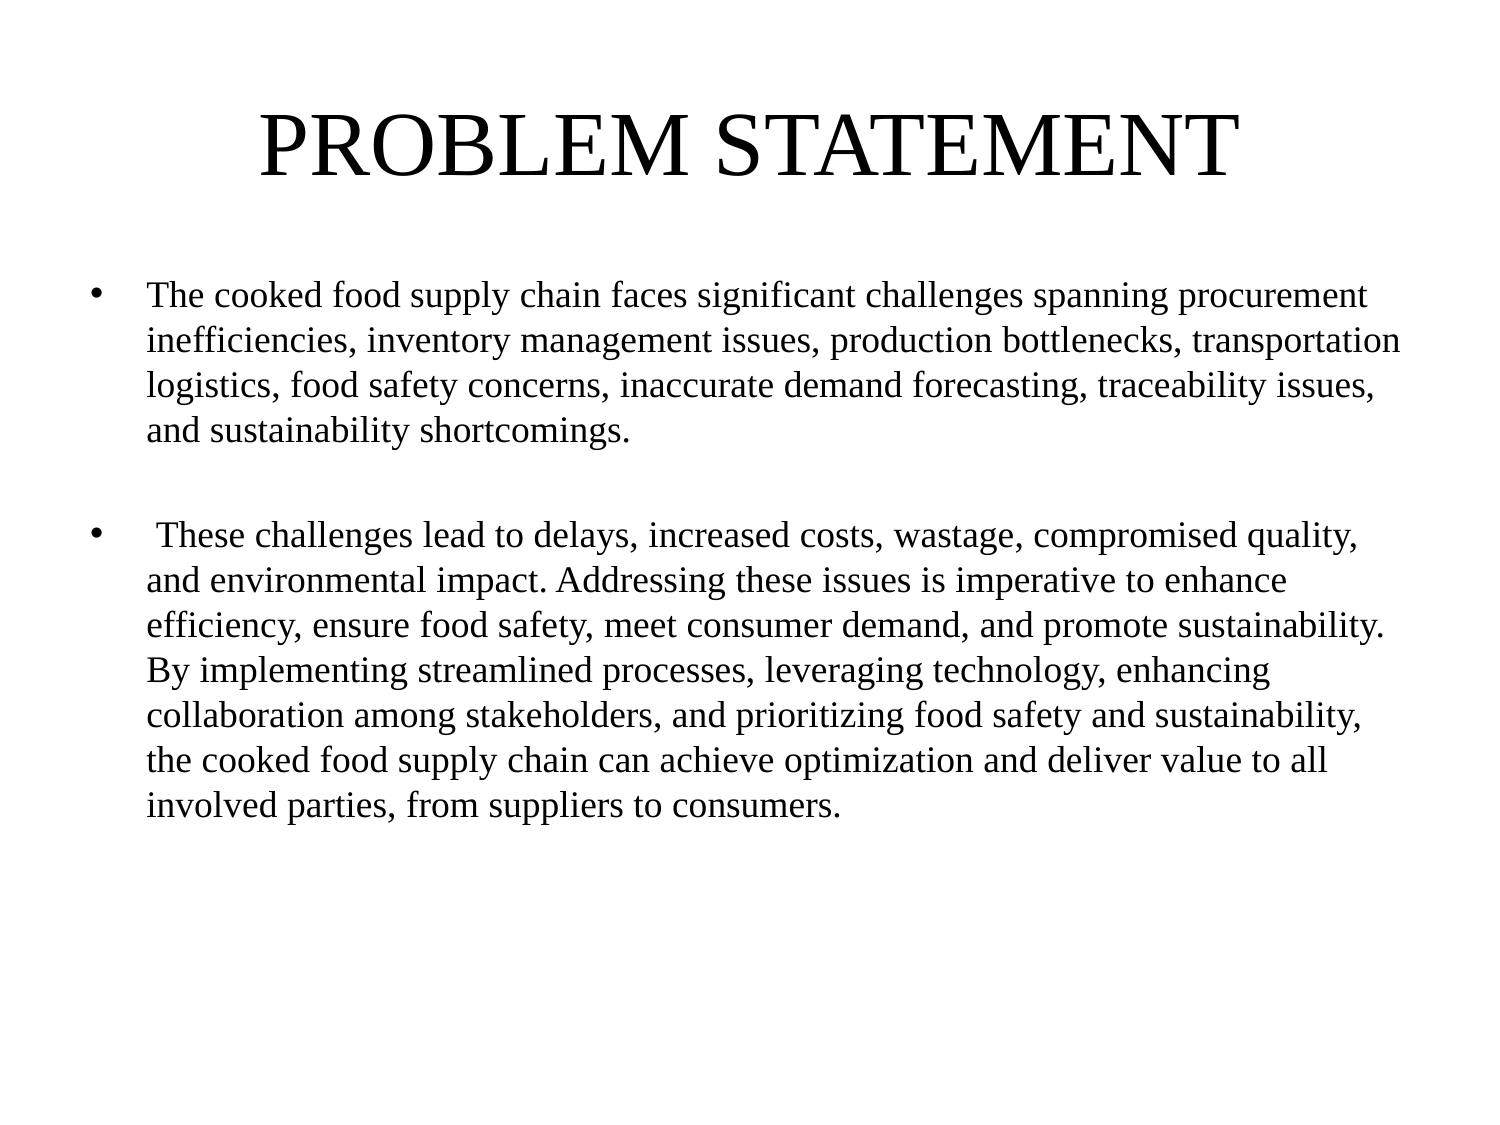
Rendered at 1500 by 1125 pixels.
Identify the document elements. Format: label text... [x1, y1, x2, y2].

list The cooked food supply chain faces significant challenges spanning procurement inefficiencies, inventory management issues, production bottlenecks, transportation logistics, food safety concerns, inaccurate demand forecasting, traceability issues, and sustainability shortcomings. These challenges lead to delays, increased costs, wastage, compromised quality, and environmental impact. Addressing these issues is imperative to enhance efficiency, ensure food safety, meet consumer demand, and promote sustainability. By implementing streamlined processes, leveraging technology, enhancing collaboration among stakeholders, and prioritizing food safety and sustainability, the cooked food supply chain can achieve optimization and deliver value to all involved parties, from suppliers to consumers. [75, 262, 1425, 1005]
title PROBLEM STATEMENT [75, 45, 1425, 233]
